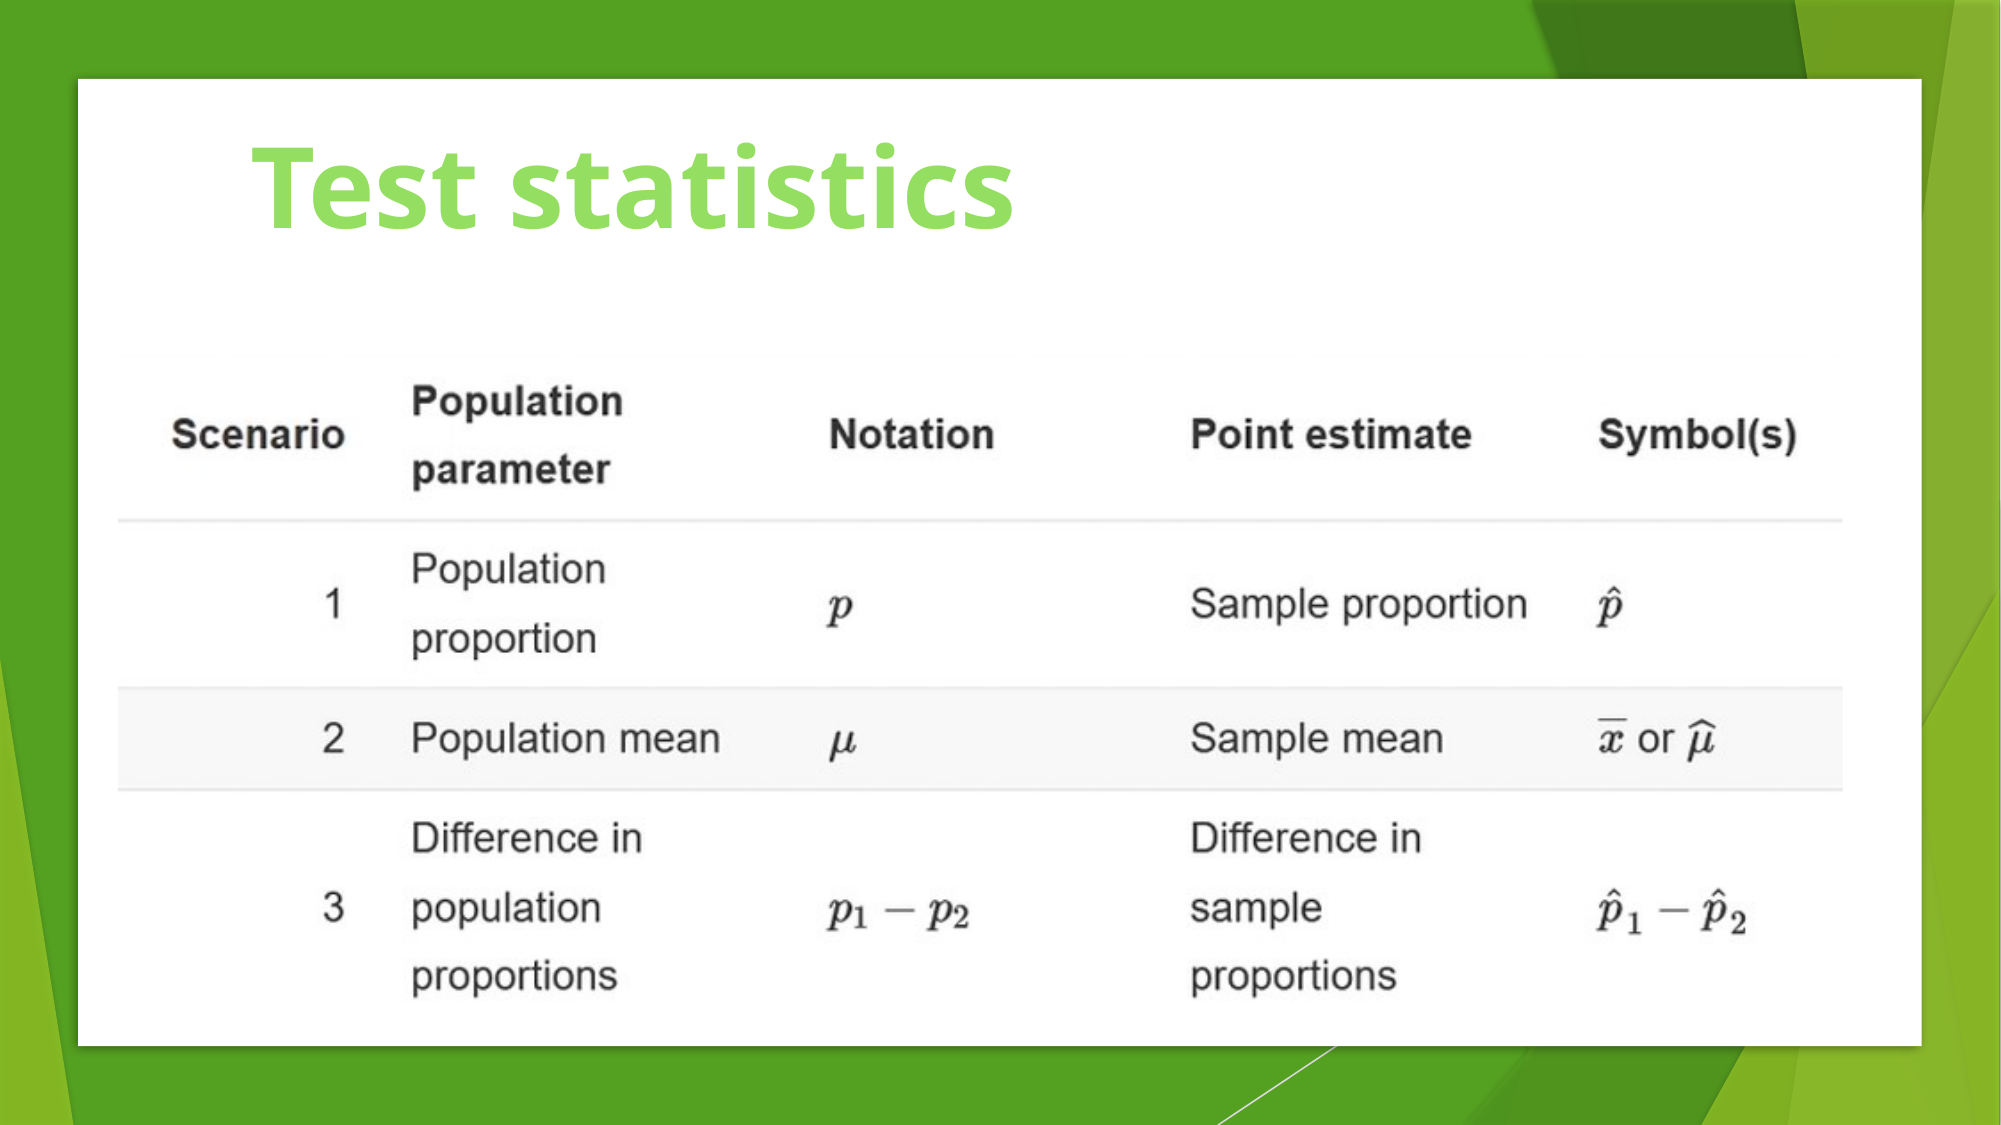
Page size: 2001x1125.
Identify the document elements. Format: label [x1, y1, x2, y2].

picture [117, 353, 1844, 1017]
text_box [0, 0, 2000, 1125]
